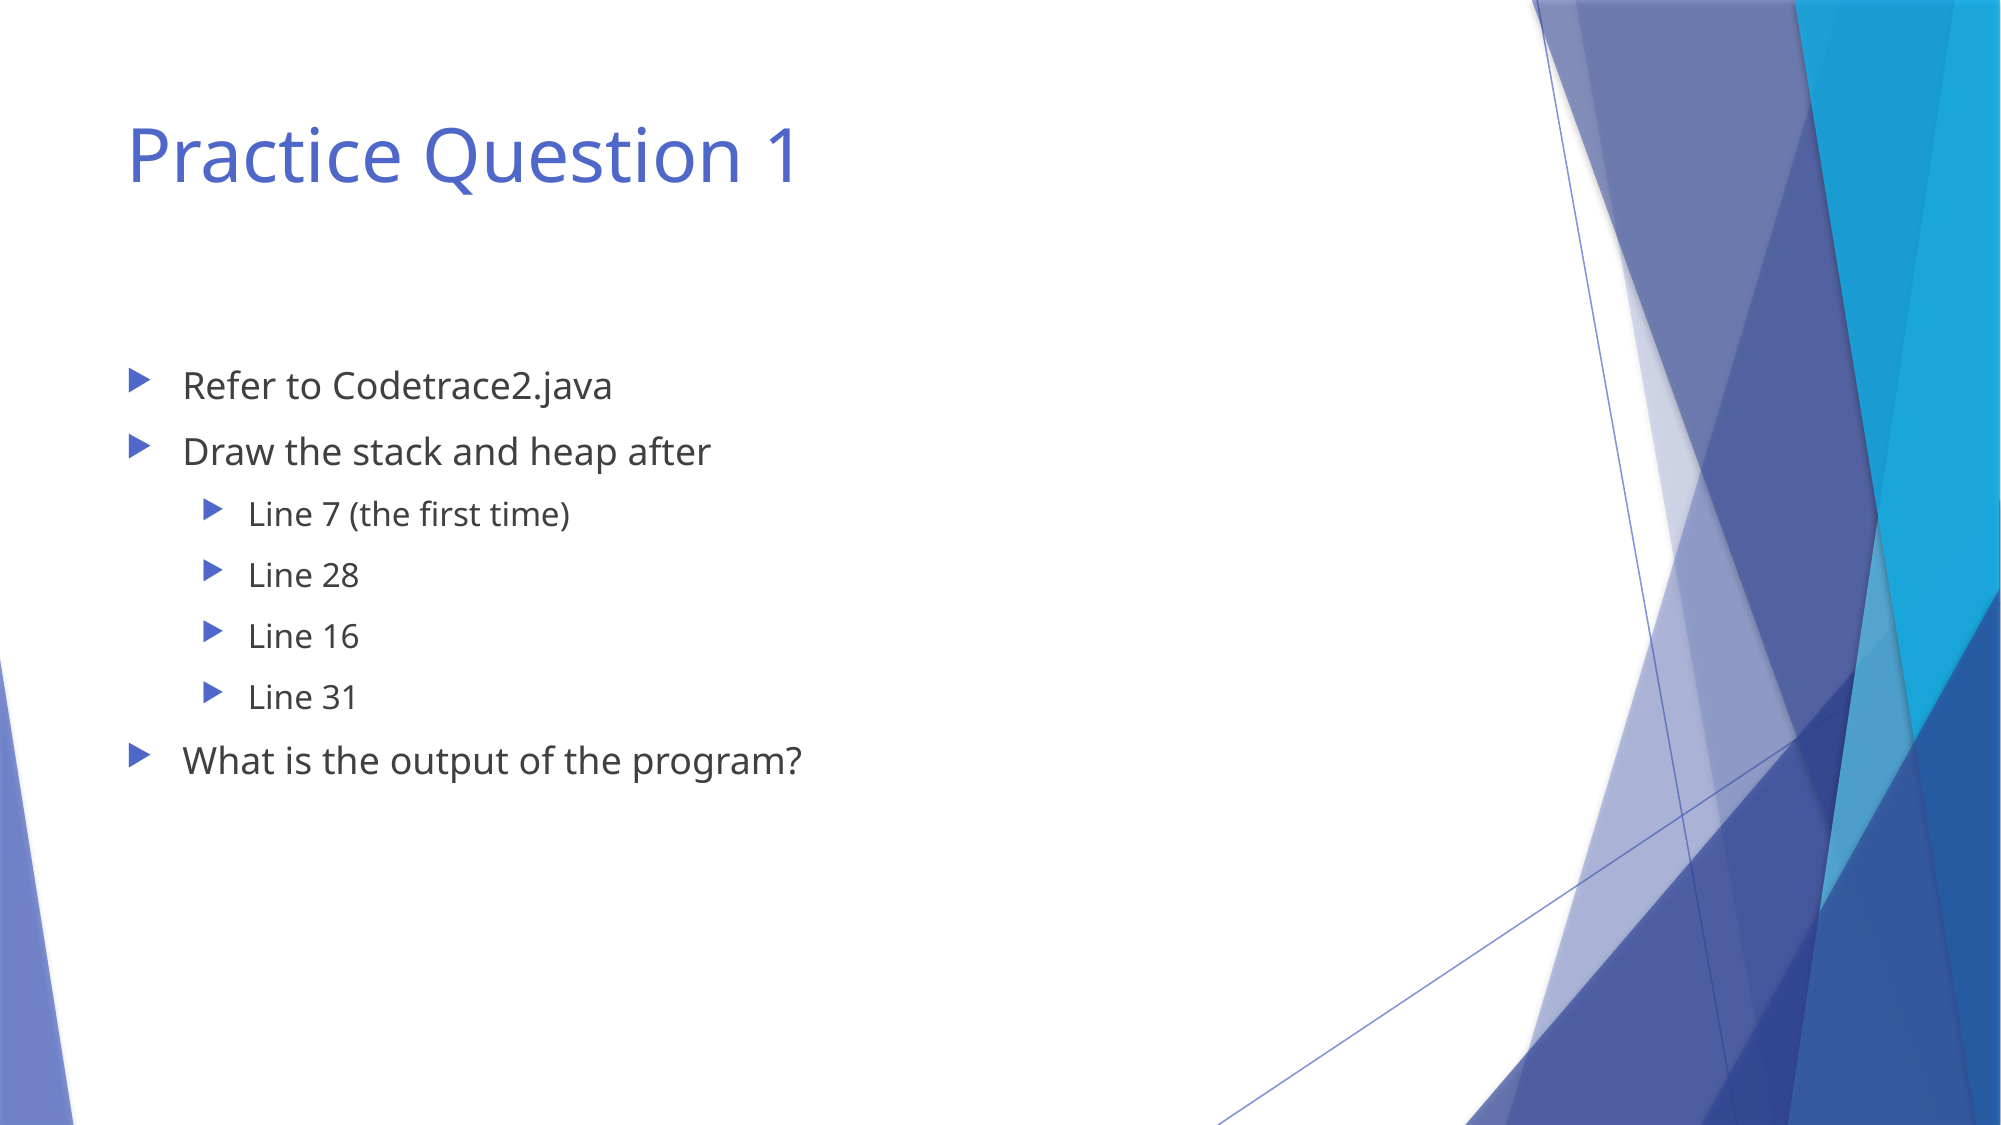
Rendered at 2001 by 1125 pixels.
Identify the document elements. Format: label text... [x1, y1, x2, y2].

list Refer to Codetrace2.java Draw the stack and heap after Line 7 (the first time) Line 28 Line 16 Line 31 What is the output of the program? [111, 354, 1522, 992]
title Practice Question 1 [111, 99, 1522, 317]
